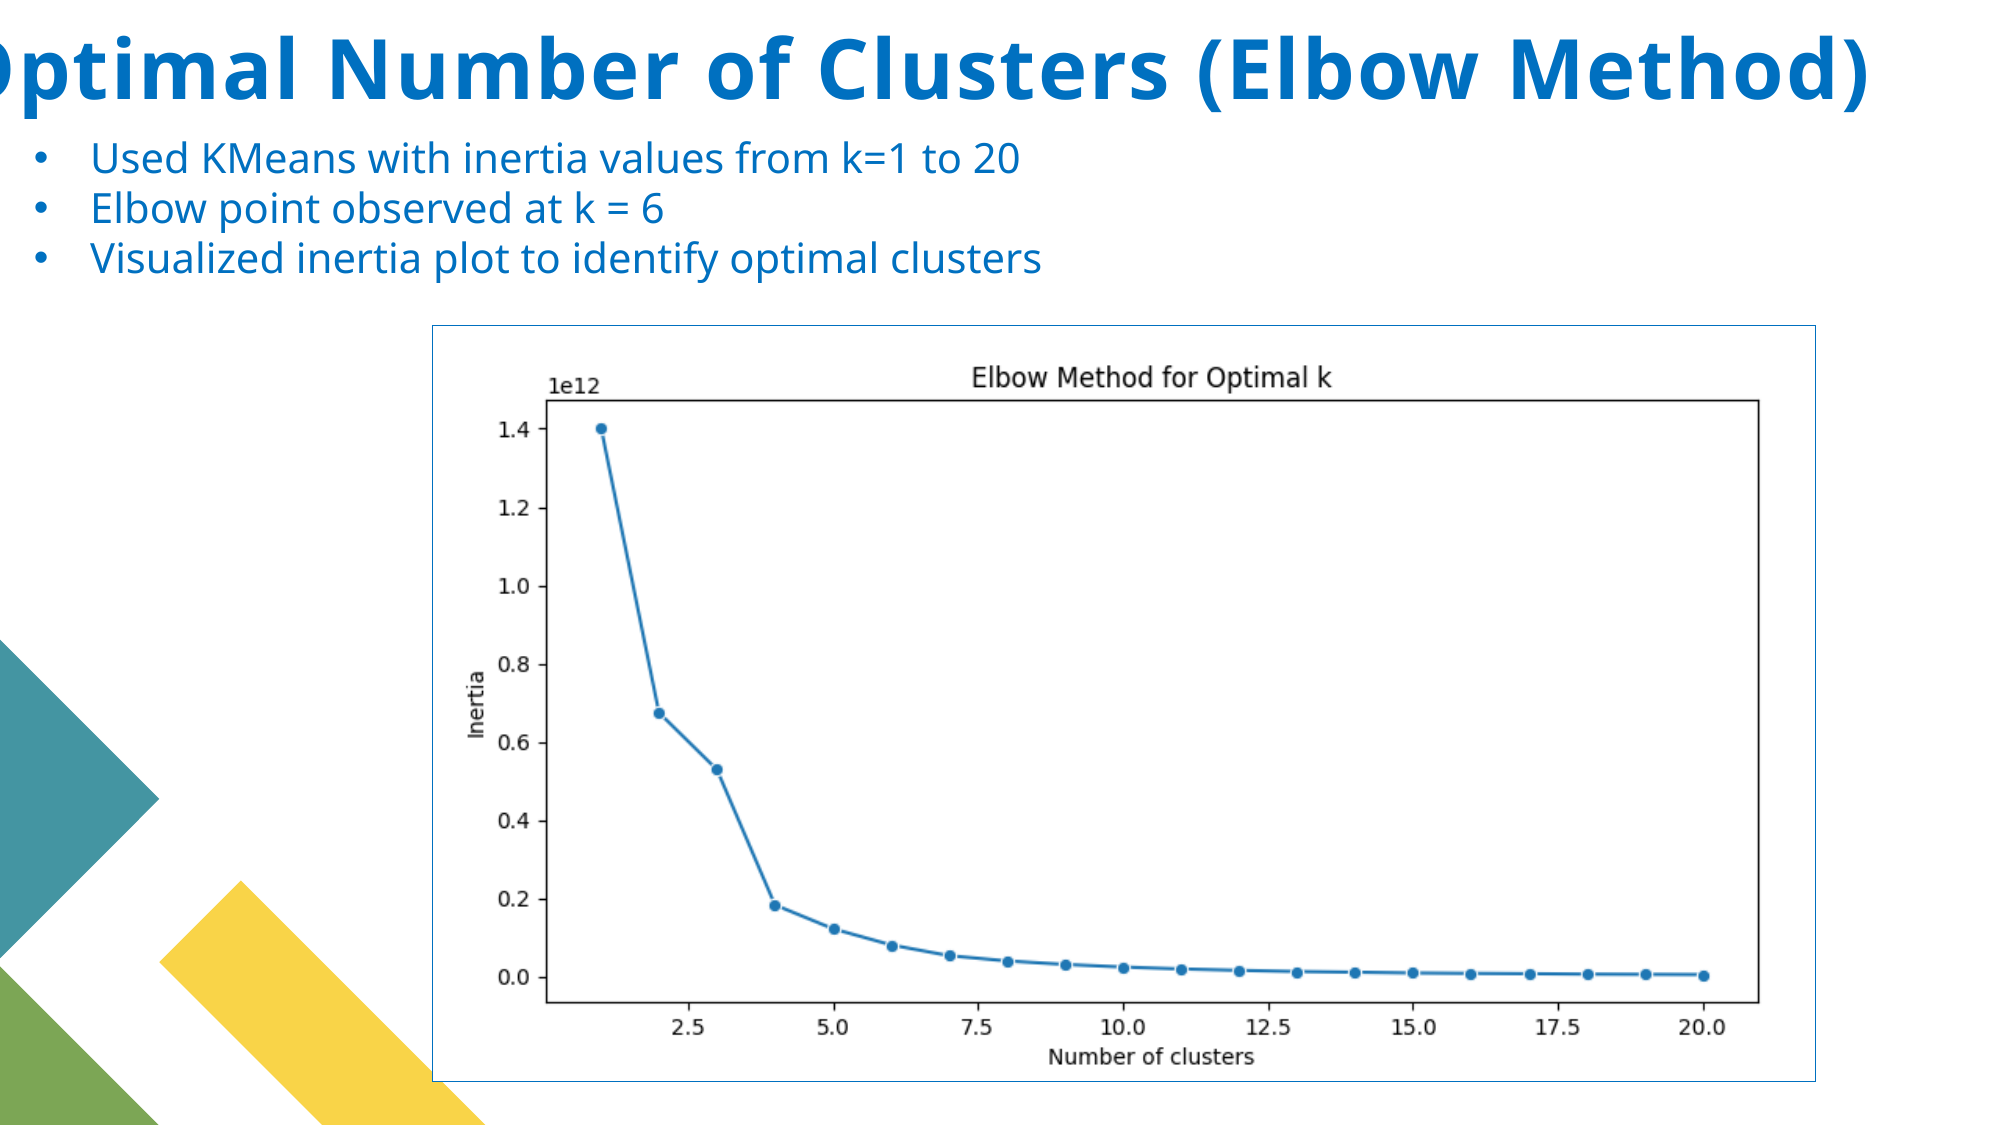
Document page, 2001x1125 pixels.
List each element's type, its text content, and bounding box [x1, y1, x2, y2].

text_box Optimal Number of Clusters (Elbow Method) [0, 8, 1887, 124]
picture [432, 325, 1816, 1082]
text_box Used KMeans with inertia values from k=1 to 20 Elbow point observed at k = 6 Visualized inertia plot to identify optimal clusters [19, 124, 1058, 290]
